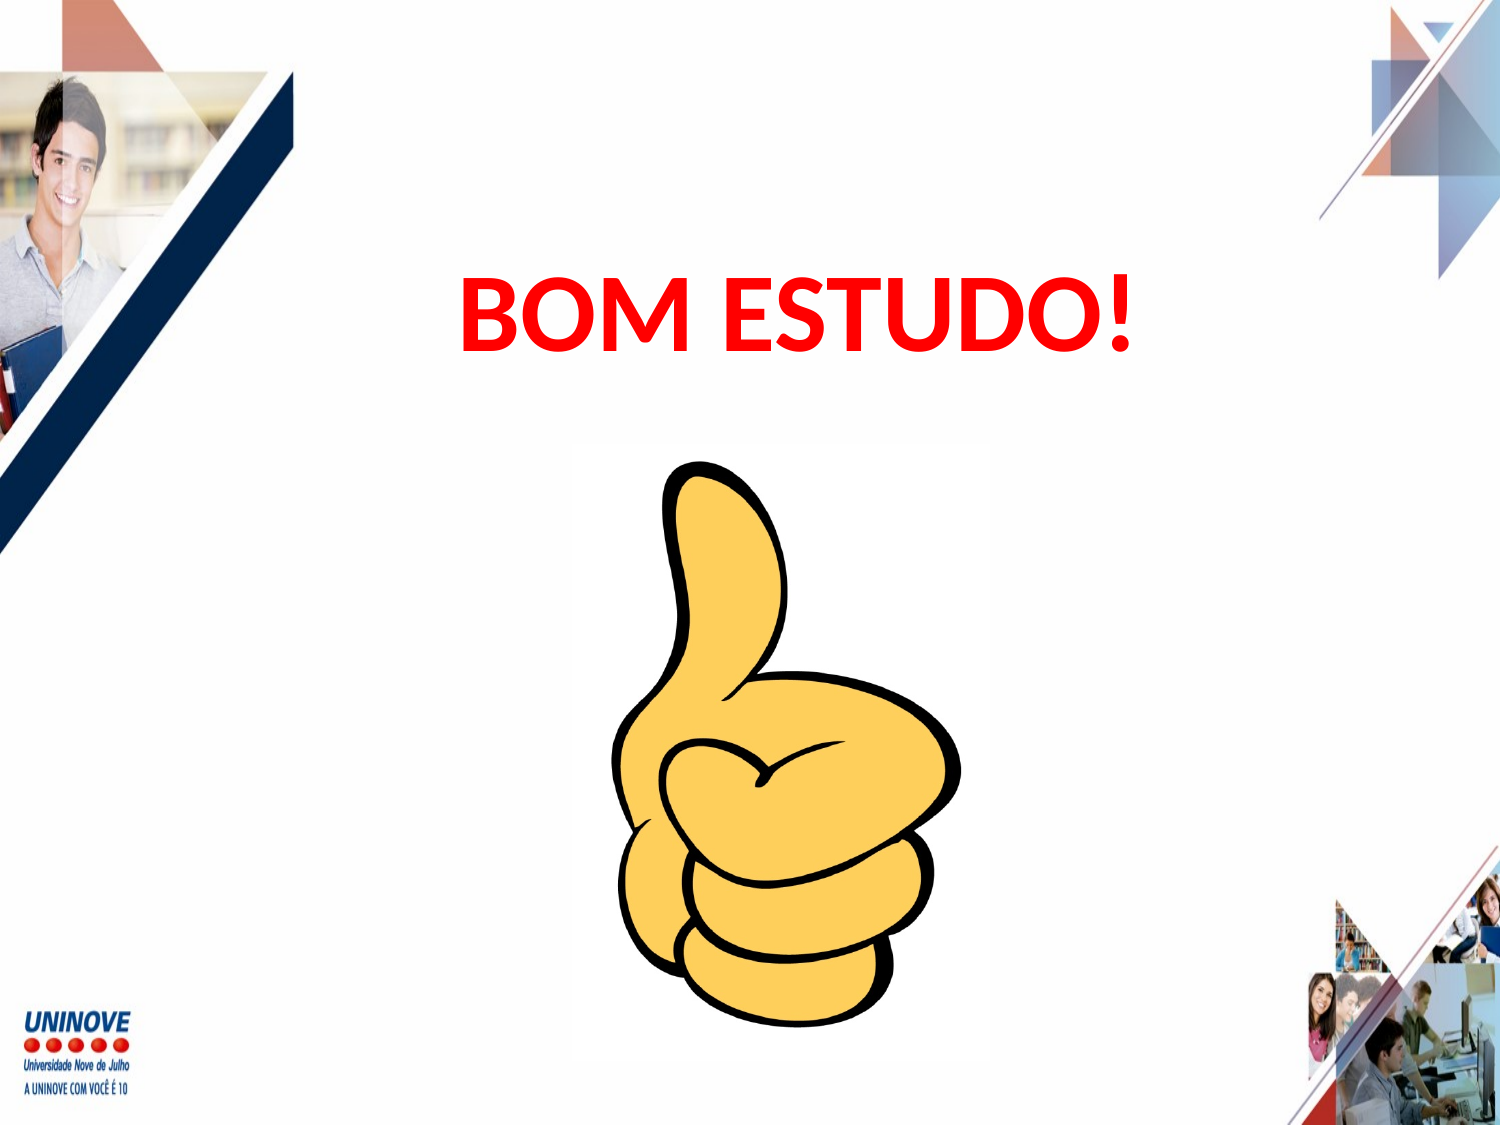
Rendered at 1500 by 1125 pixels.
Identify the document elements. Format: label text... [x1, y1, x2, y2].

text_box BOM ESTUDO! [442, 231, 1162, 382]
picture [0, 0, 1500, 1125]
